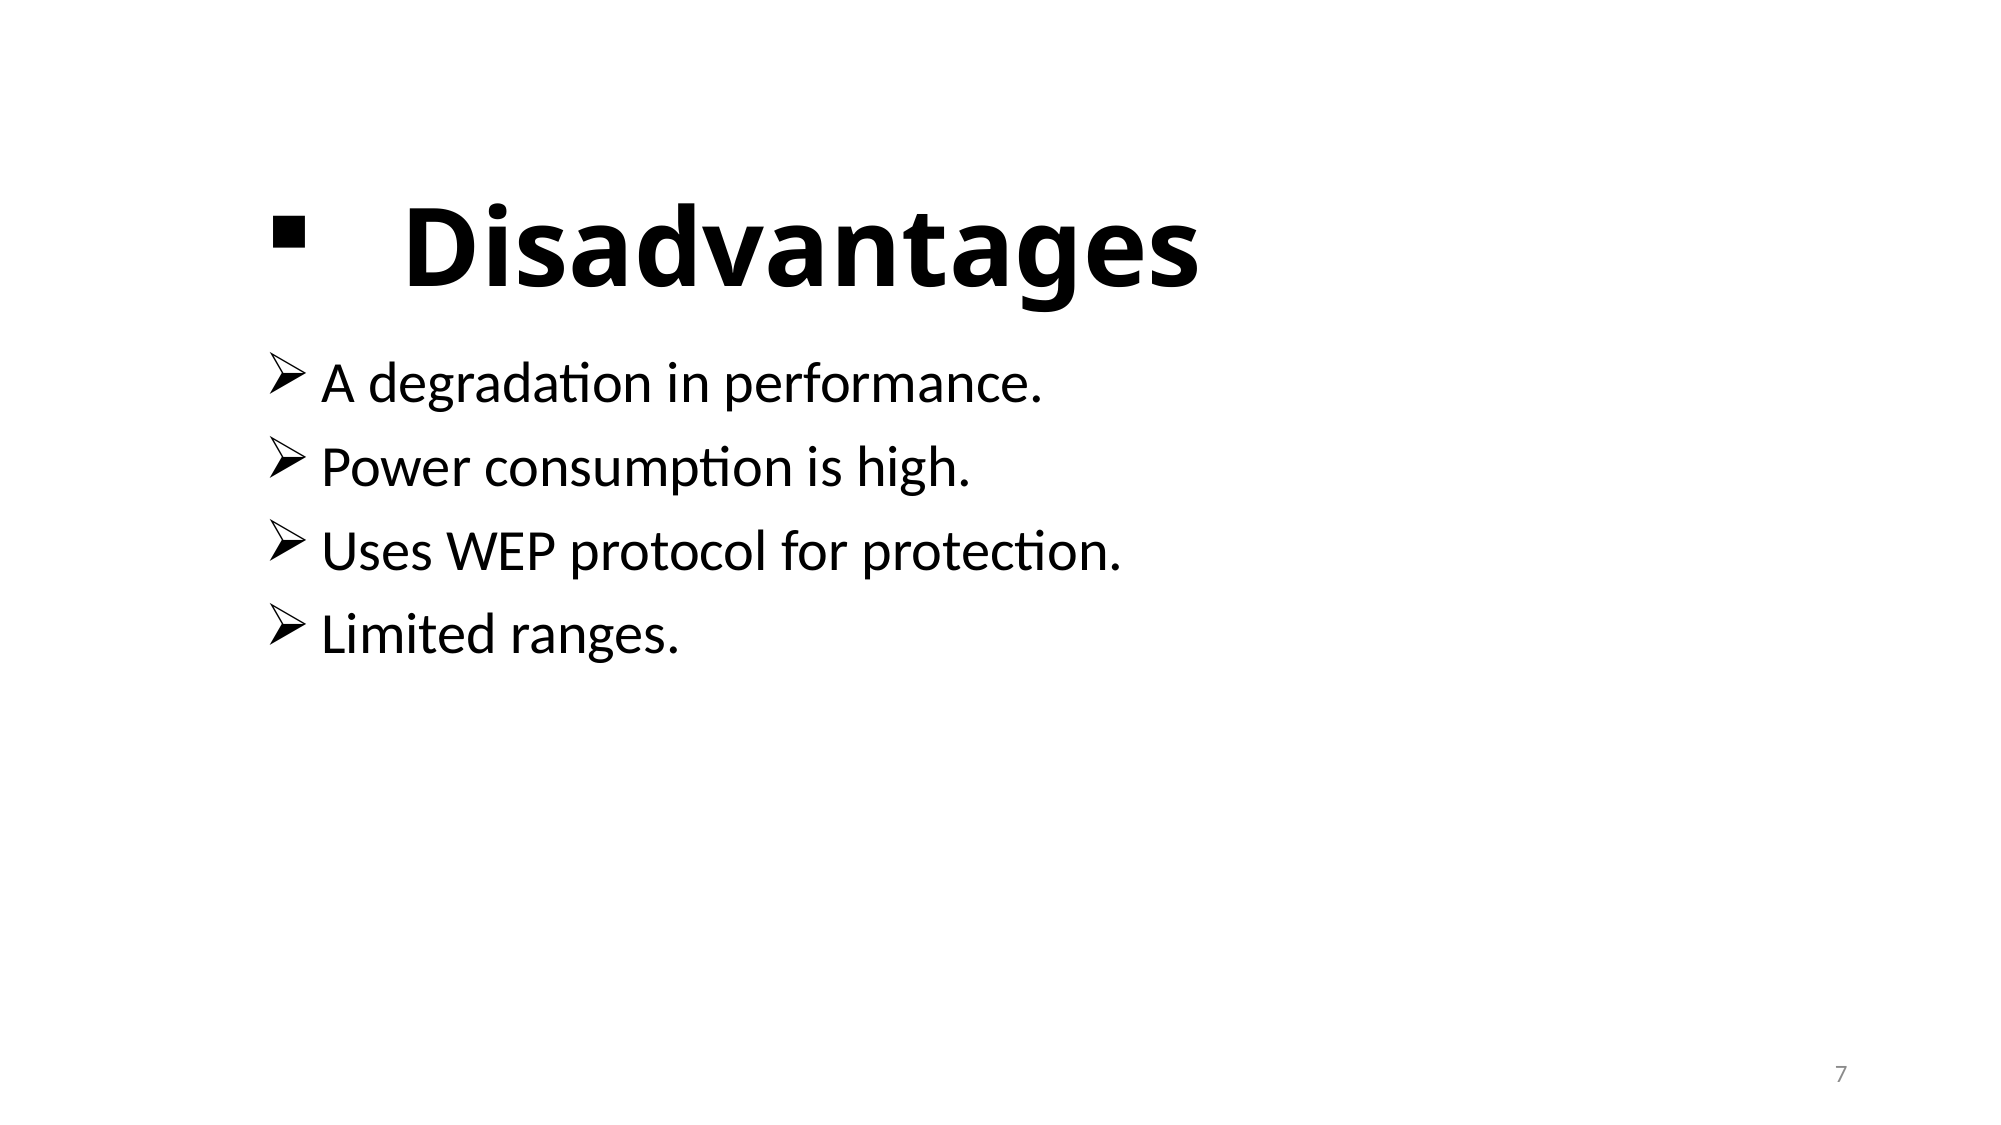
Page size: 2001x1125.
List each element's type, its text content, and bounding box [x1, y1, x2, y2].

slide_number 7 [1412, 1042, 1863, 1103]
title Disadvantages [249, 184, 1750, 318]
subtitle A degradation in performance. Power consumption is high. Uses WEP protocol for protection. Limited ranges. [249, 345, 1750, 863]
